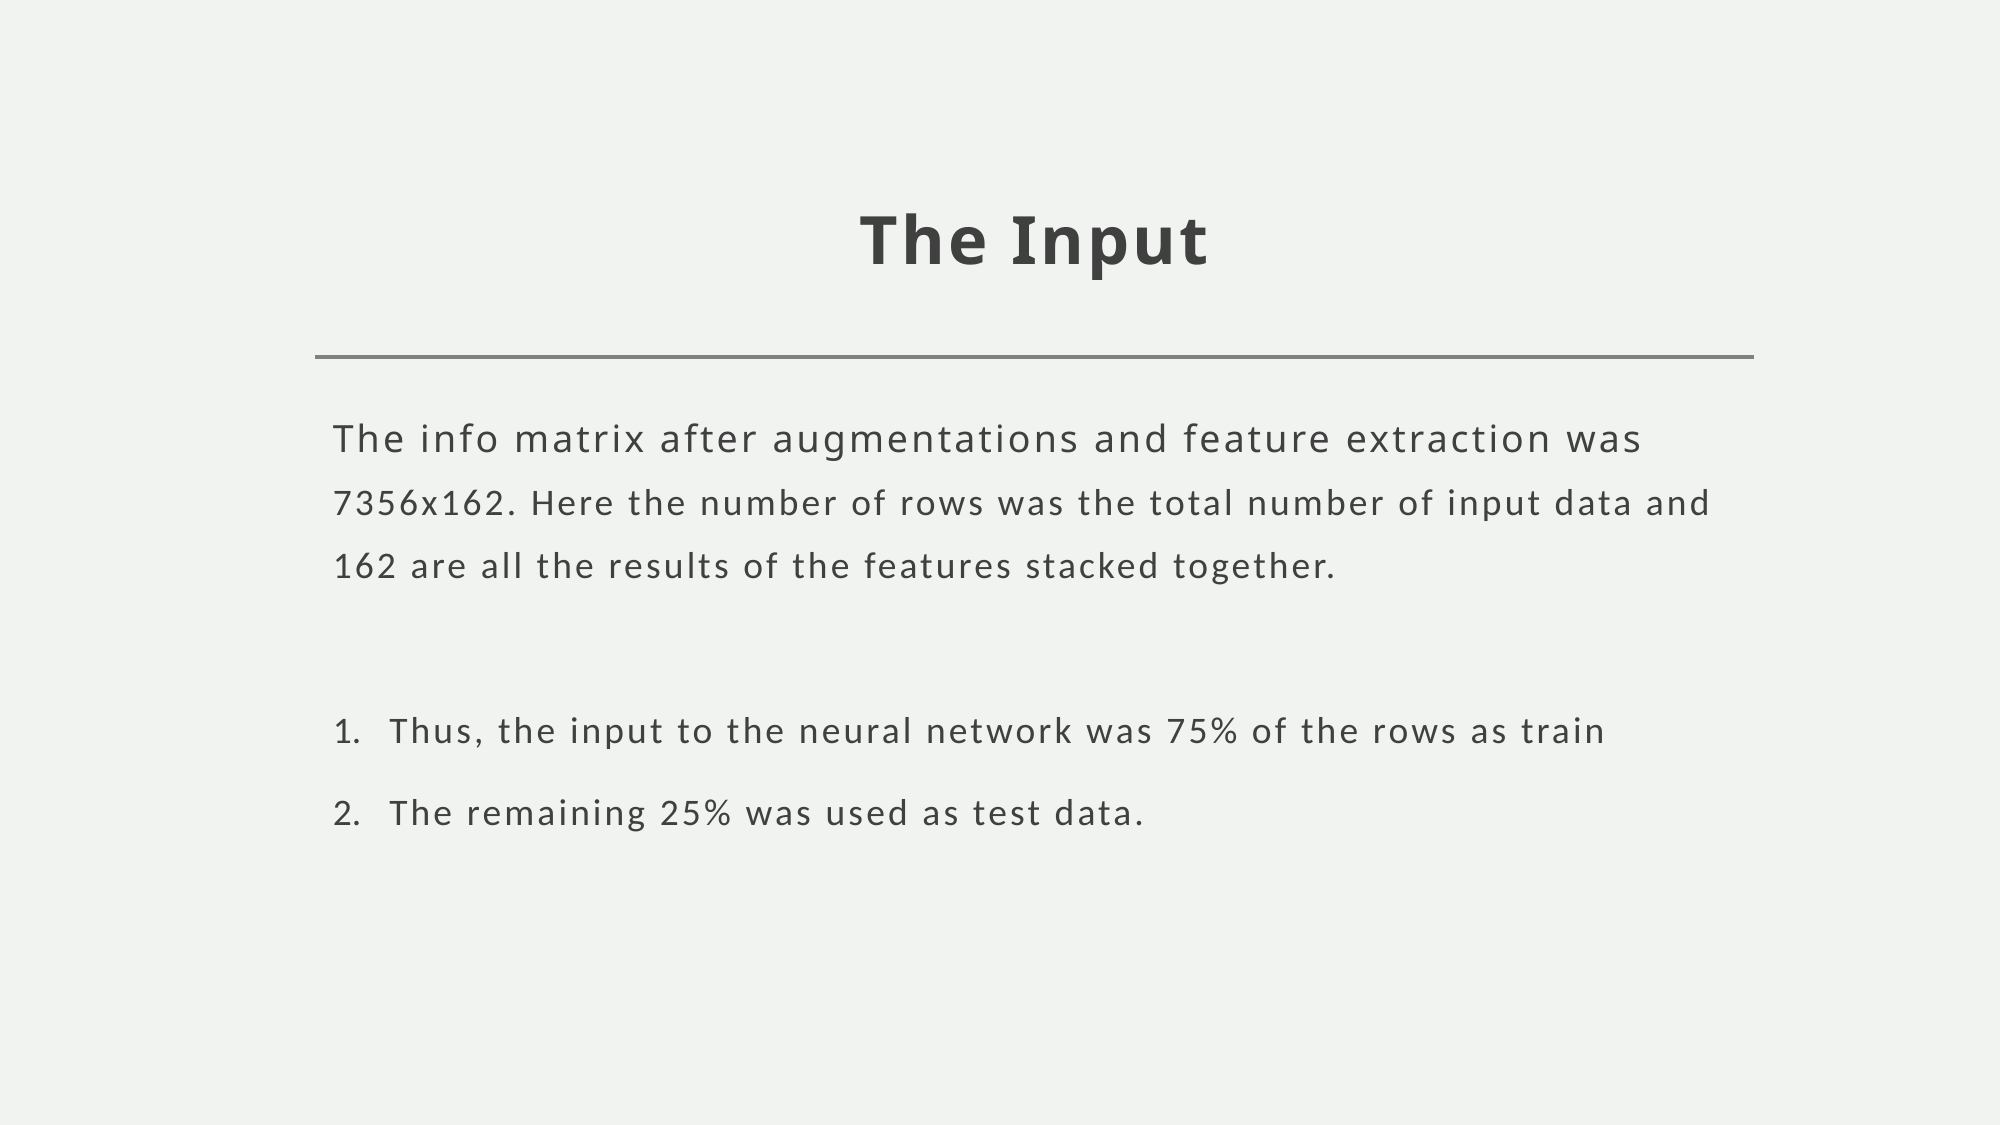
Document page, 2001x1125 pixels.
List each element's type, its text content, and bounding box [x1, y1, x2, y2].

title The Input [315, 72, 1754, 294]
list The info matrix after augmentations and feature extraction was 7356x162. Here the number of rows was the total number of input data and 162 are all the results of the features stacked together. Thus, the input to the neural network was 75% of the rows as train The remaining 25% was used as test data. [315, 379, 1754, 979]
